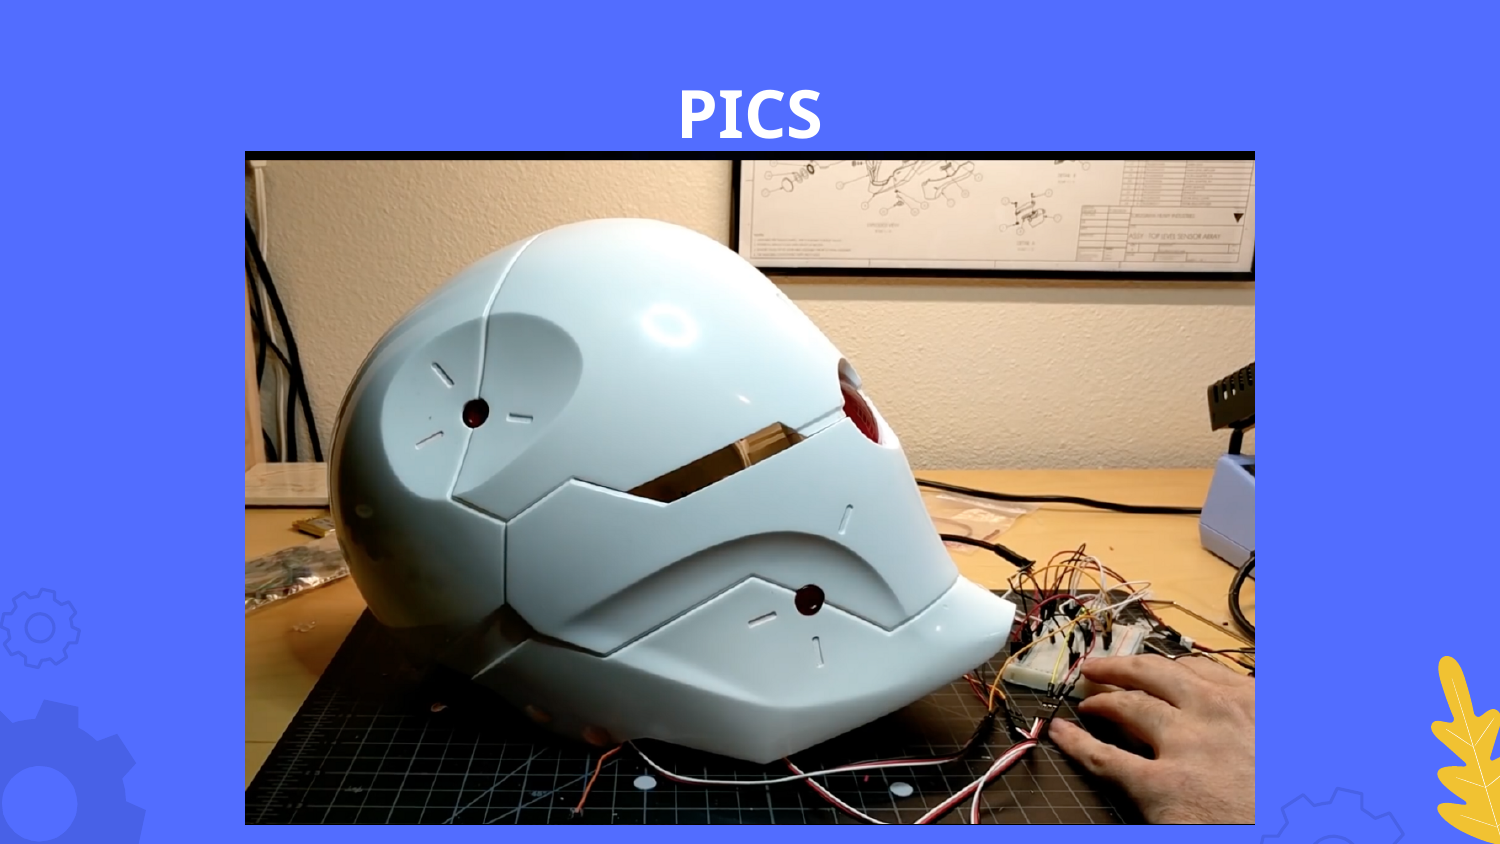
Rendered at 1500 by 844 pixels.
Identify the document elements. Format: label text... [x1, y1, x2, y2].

title PICS [118, 57, 1382, 152]
picture [244, 150, 1256, 825]
